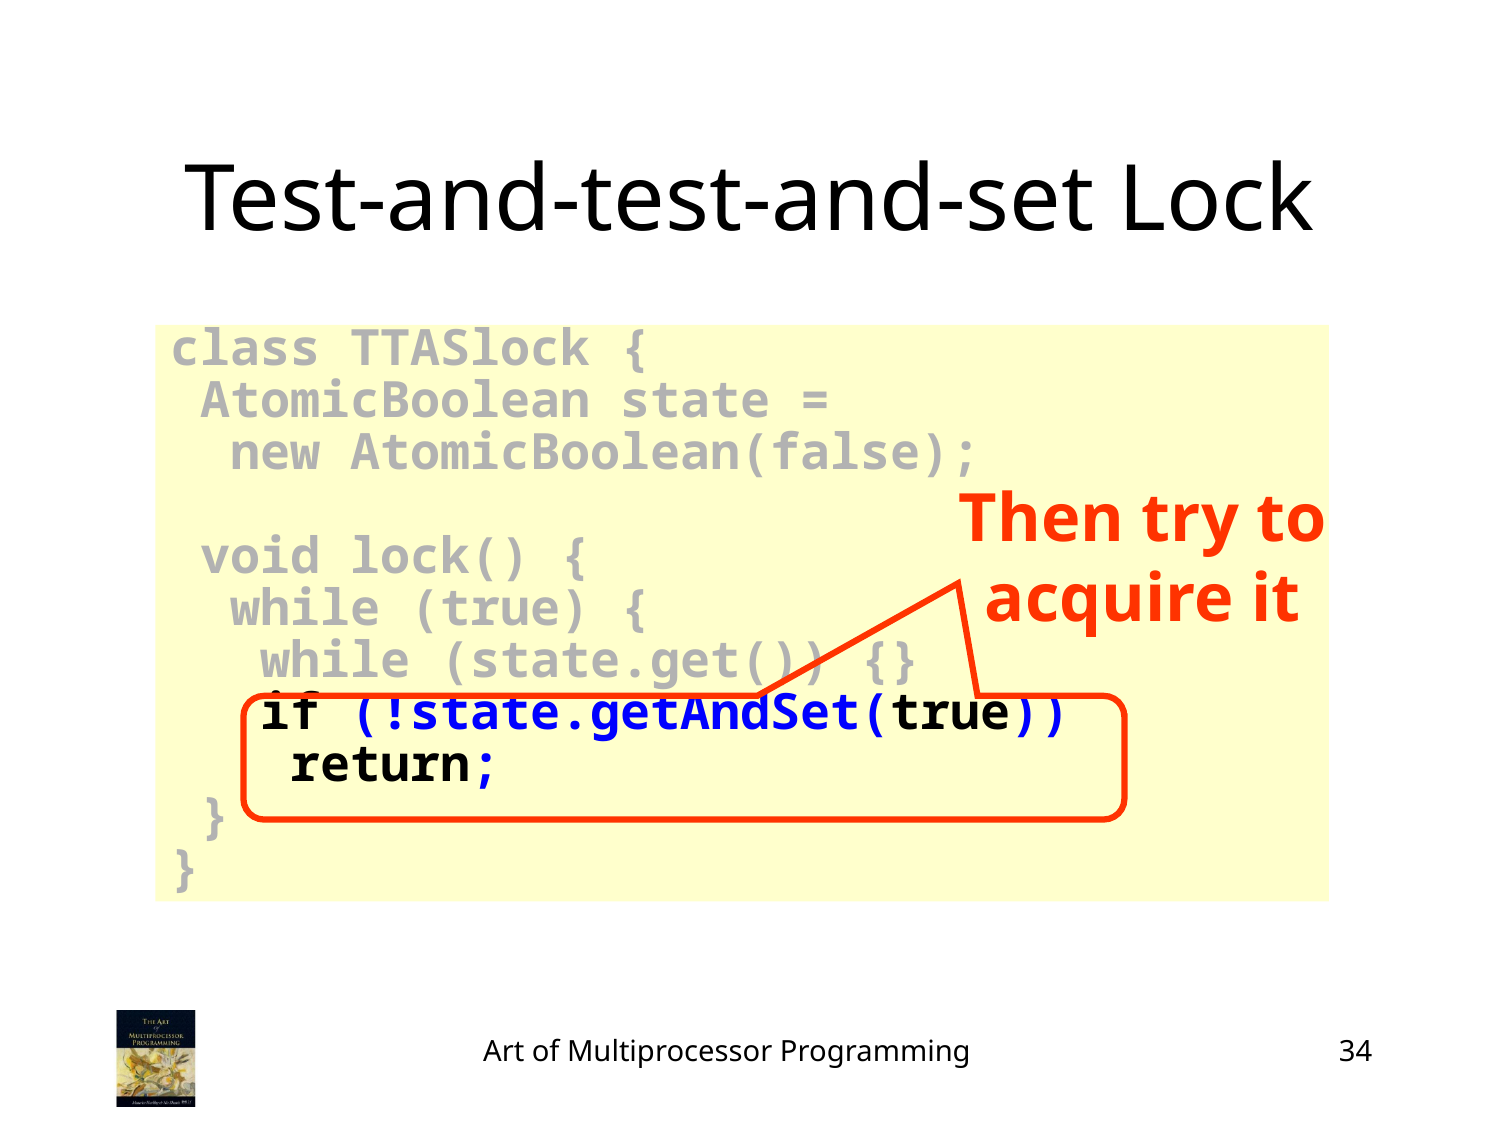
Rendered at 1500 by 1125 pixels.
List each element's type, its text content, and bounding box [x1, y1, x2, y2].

text_box [243, 634, 1125, 820]
text_box class TTASlock { AtomicBoolean state = new AtomicBoolean(false); void lock() { while (true) { while (state.get()) {} if (!state.getAndSet(true)) return; } } [155, 324, 1329, 902]
slide_number 34 [1074, 1024, 1388, 1101]
title Test-and-test-and-set Lock [112, 99, 1388, 288]
text_box Then try to acquire it [867, 467, 1419, 643]
picture [107, 1010, 204, 1107]
footer Art of Multiprocessor Programming [433, 1024, 1022, 1101]
